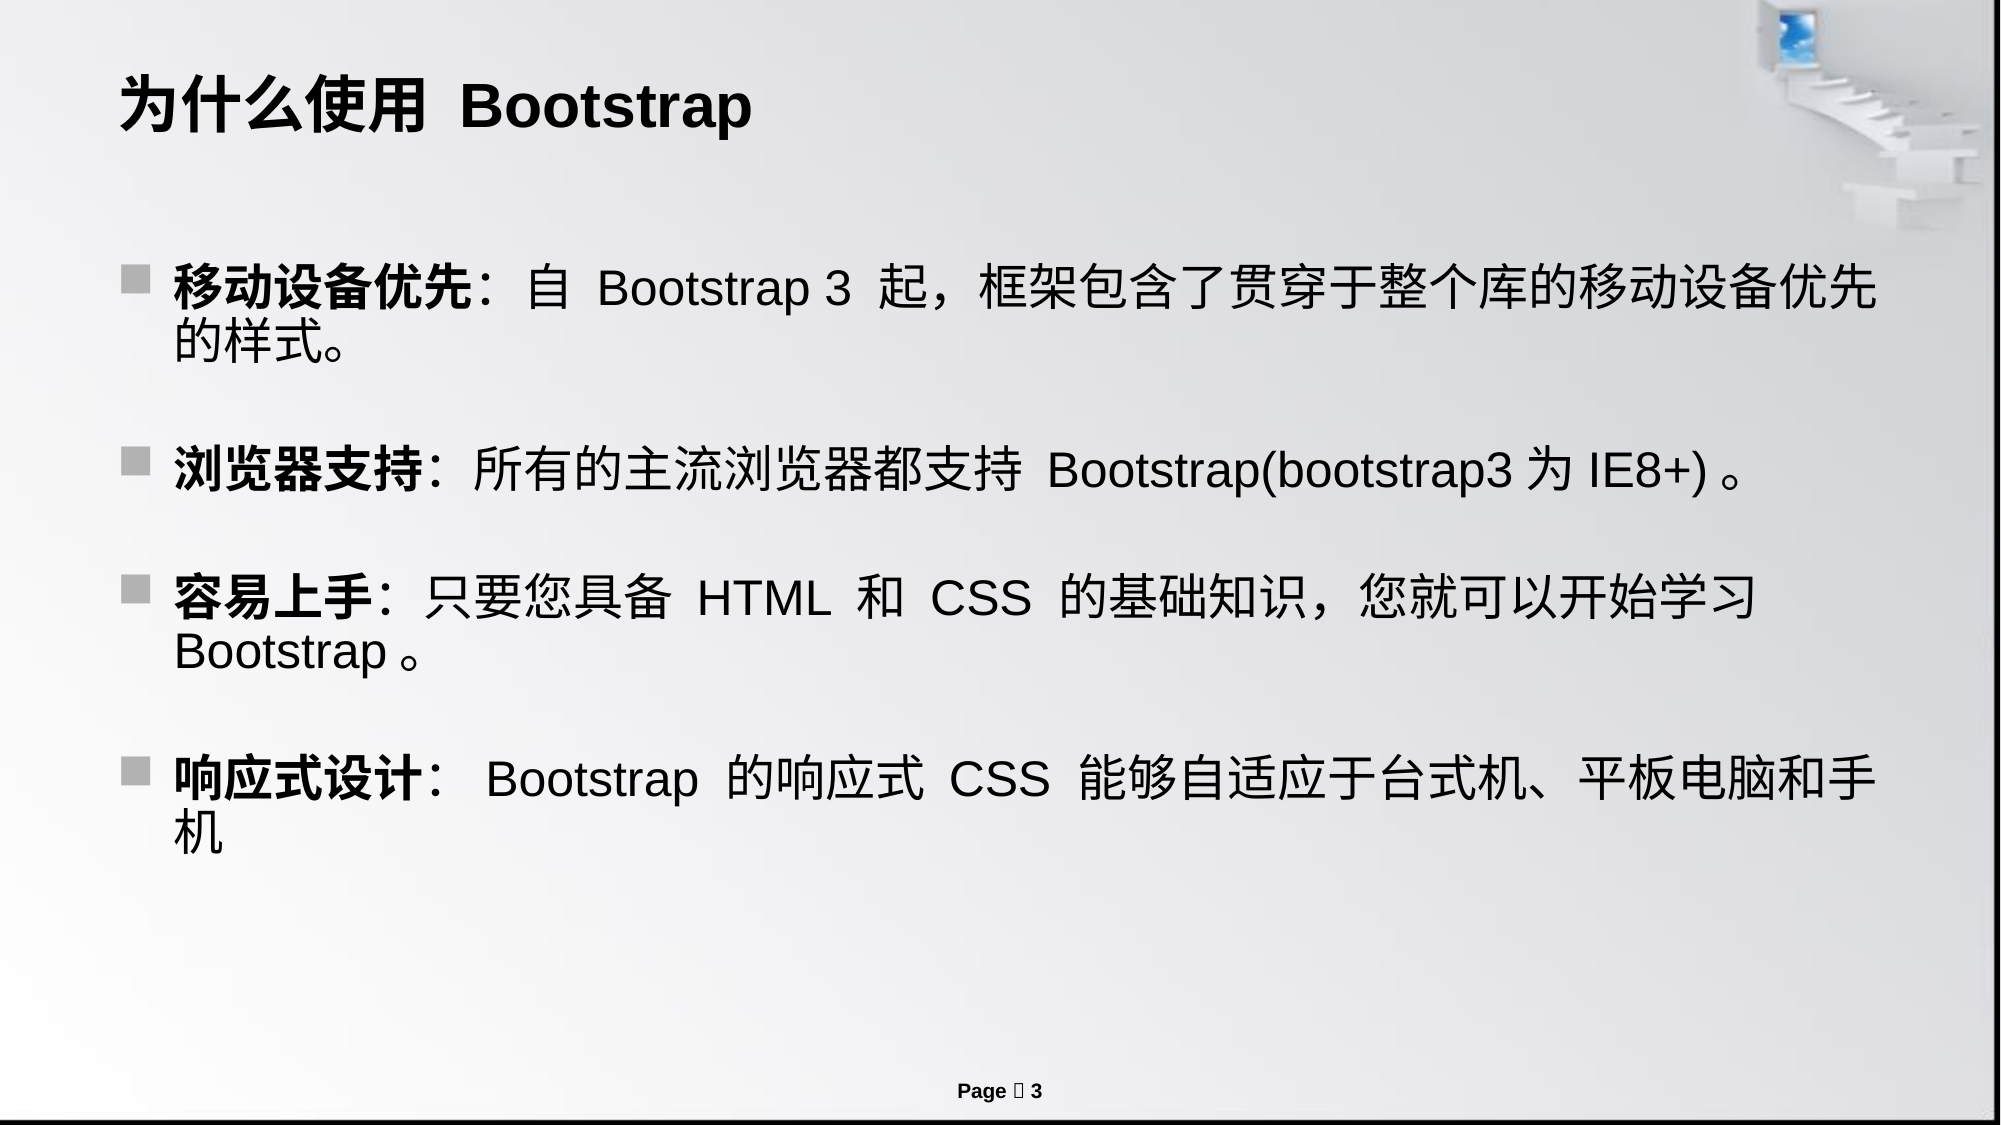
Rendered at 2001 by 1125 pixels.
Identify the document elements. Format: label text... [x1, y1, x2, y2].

title 为什么使用 Bootstrap [102, 30, 1899, 174]
list 移动设备优先：自 Bootstrap 3 起，框架包含了贯穿于整个库的移动设备优先的样式。 浏览器支持：所有的主流浏览器都支持 Bootstrap(bootstrap3为IE8+)。 容易上手：只要您具备 HTML 和 CSS 的基础知识，您就可以开始学习 Bootstrap。 响应式设计：Bootstrap 的响应式 CSS 能够自适应于台式机、平板电脑和手机 [102, 184, 1898, 1036]
picture [0, 0, 2001, 1125]
